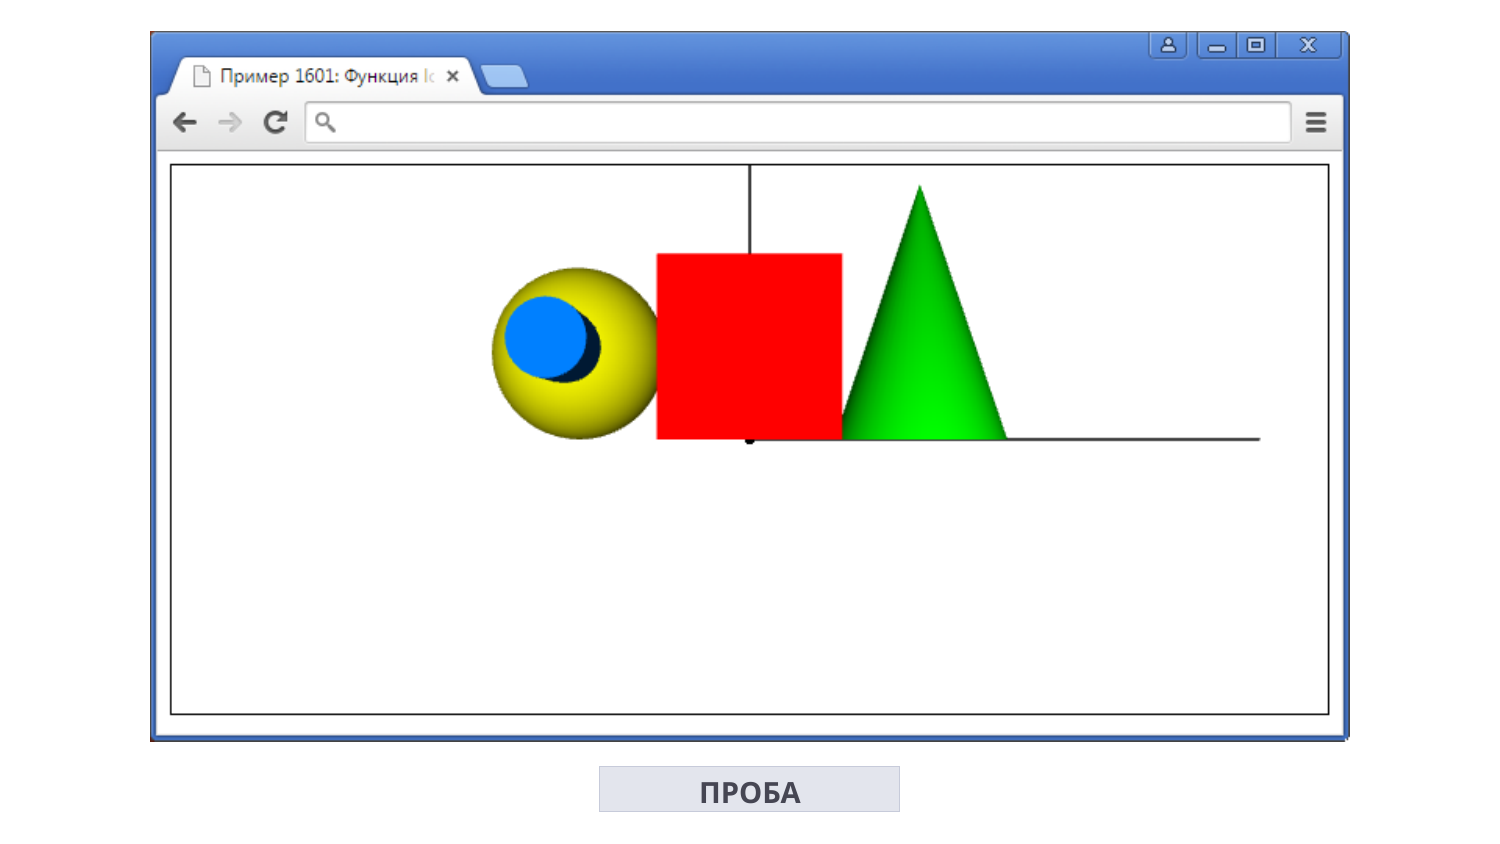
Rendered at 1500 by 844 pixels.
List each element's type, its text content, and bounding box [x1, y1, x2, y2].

picture [149, 31, 1351, 742]
text_box ПРОБА [599, 766, 900, 812]
